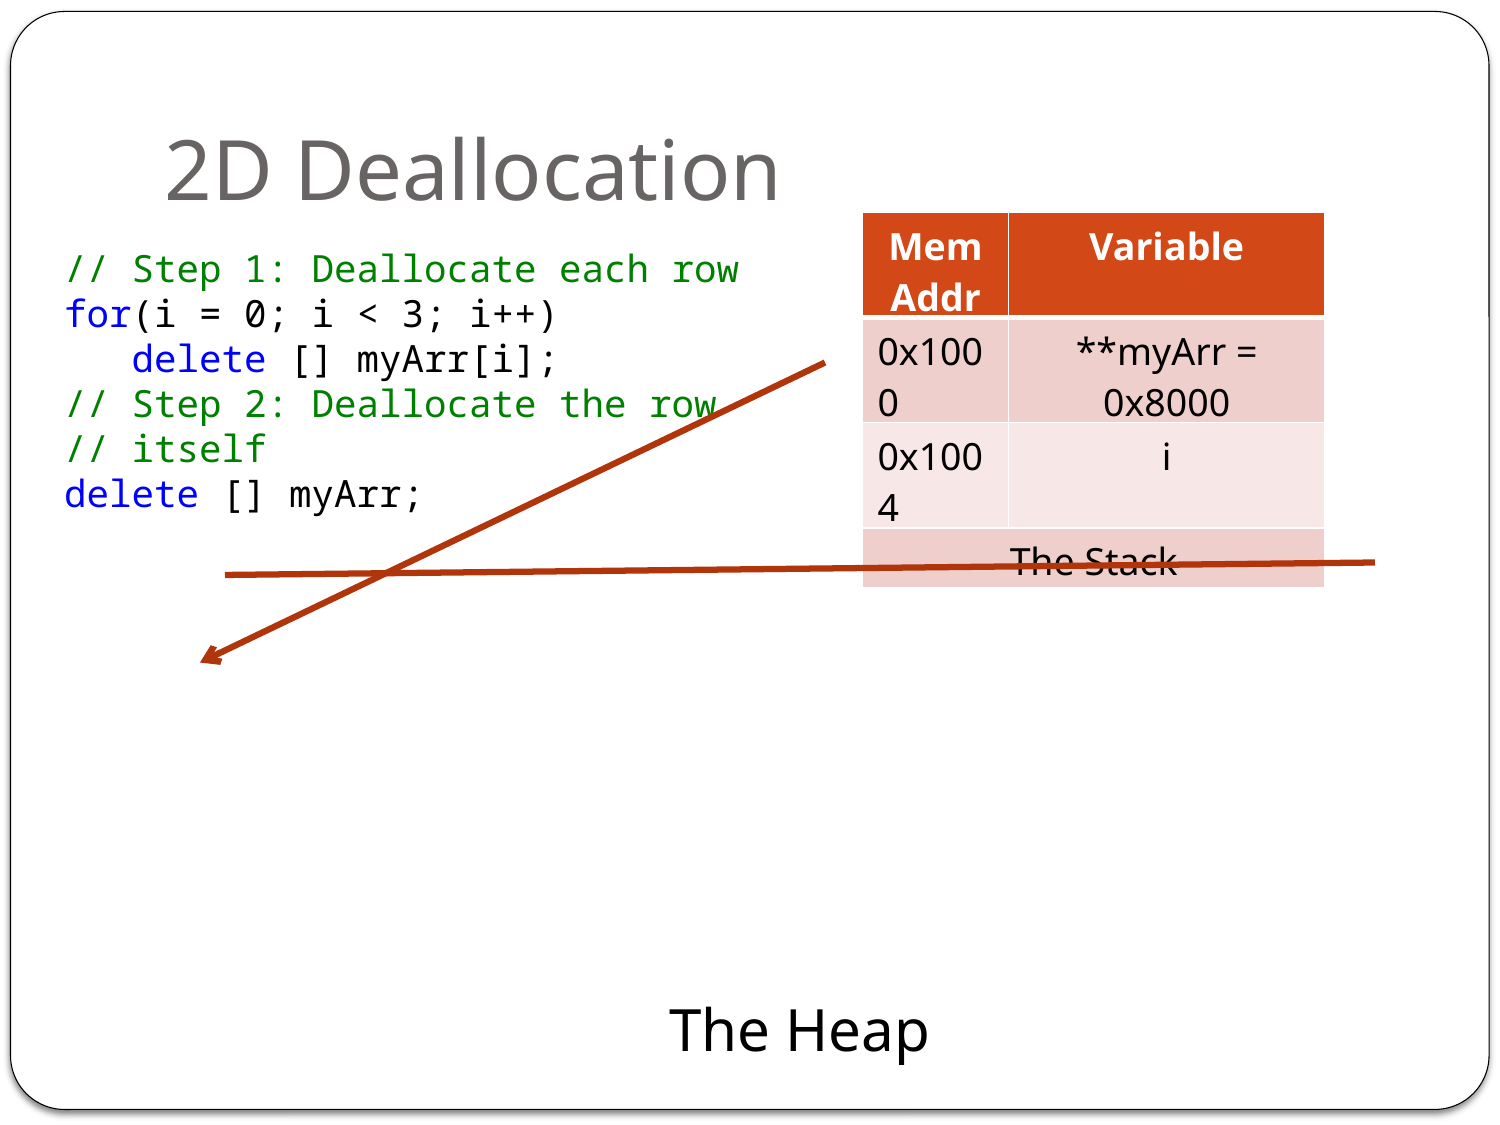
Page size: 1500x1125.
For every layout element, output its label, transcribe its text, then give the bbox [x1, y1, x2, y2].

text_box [199, 362, 826, 663]
table_cell 0x1000 [863, 320, 1008, 422]
table_cell 0x1004 [863, 423, 1008, 527]
title 2D Deallocation [150, 45, 1425, 233]
text_box // Step 1: Deallocate each row for(i = 0; i < 3; i++) delete [] myArr[i]; // Step 2: Deallocate the row // itself delete [] myArr; [49, 237, 825, 523]
table_cell i [1009, 423, 1324, 527]
table_header Mem Addr [863, 213, 1008, 315]
text_box The Heap [654, 985, 946, 1071]
table_cell **myArr = 0x8000 [1009, 320, 1324, 422]
table_header Variable [1009, 213, 1324, 315]
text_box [833, 562, 1376, 576]
table_cell The Stack [863, 529, 1324, 560]
